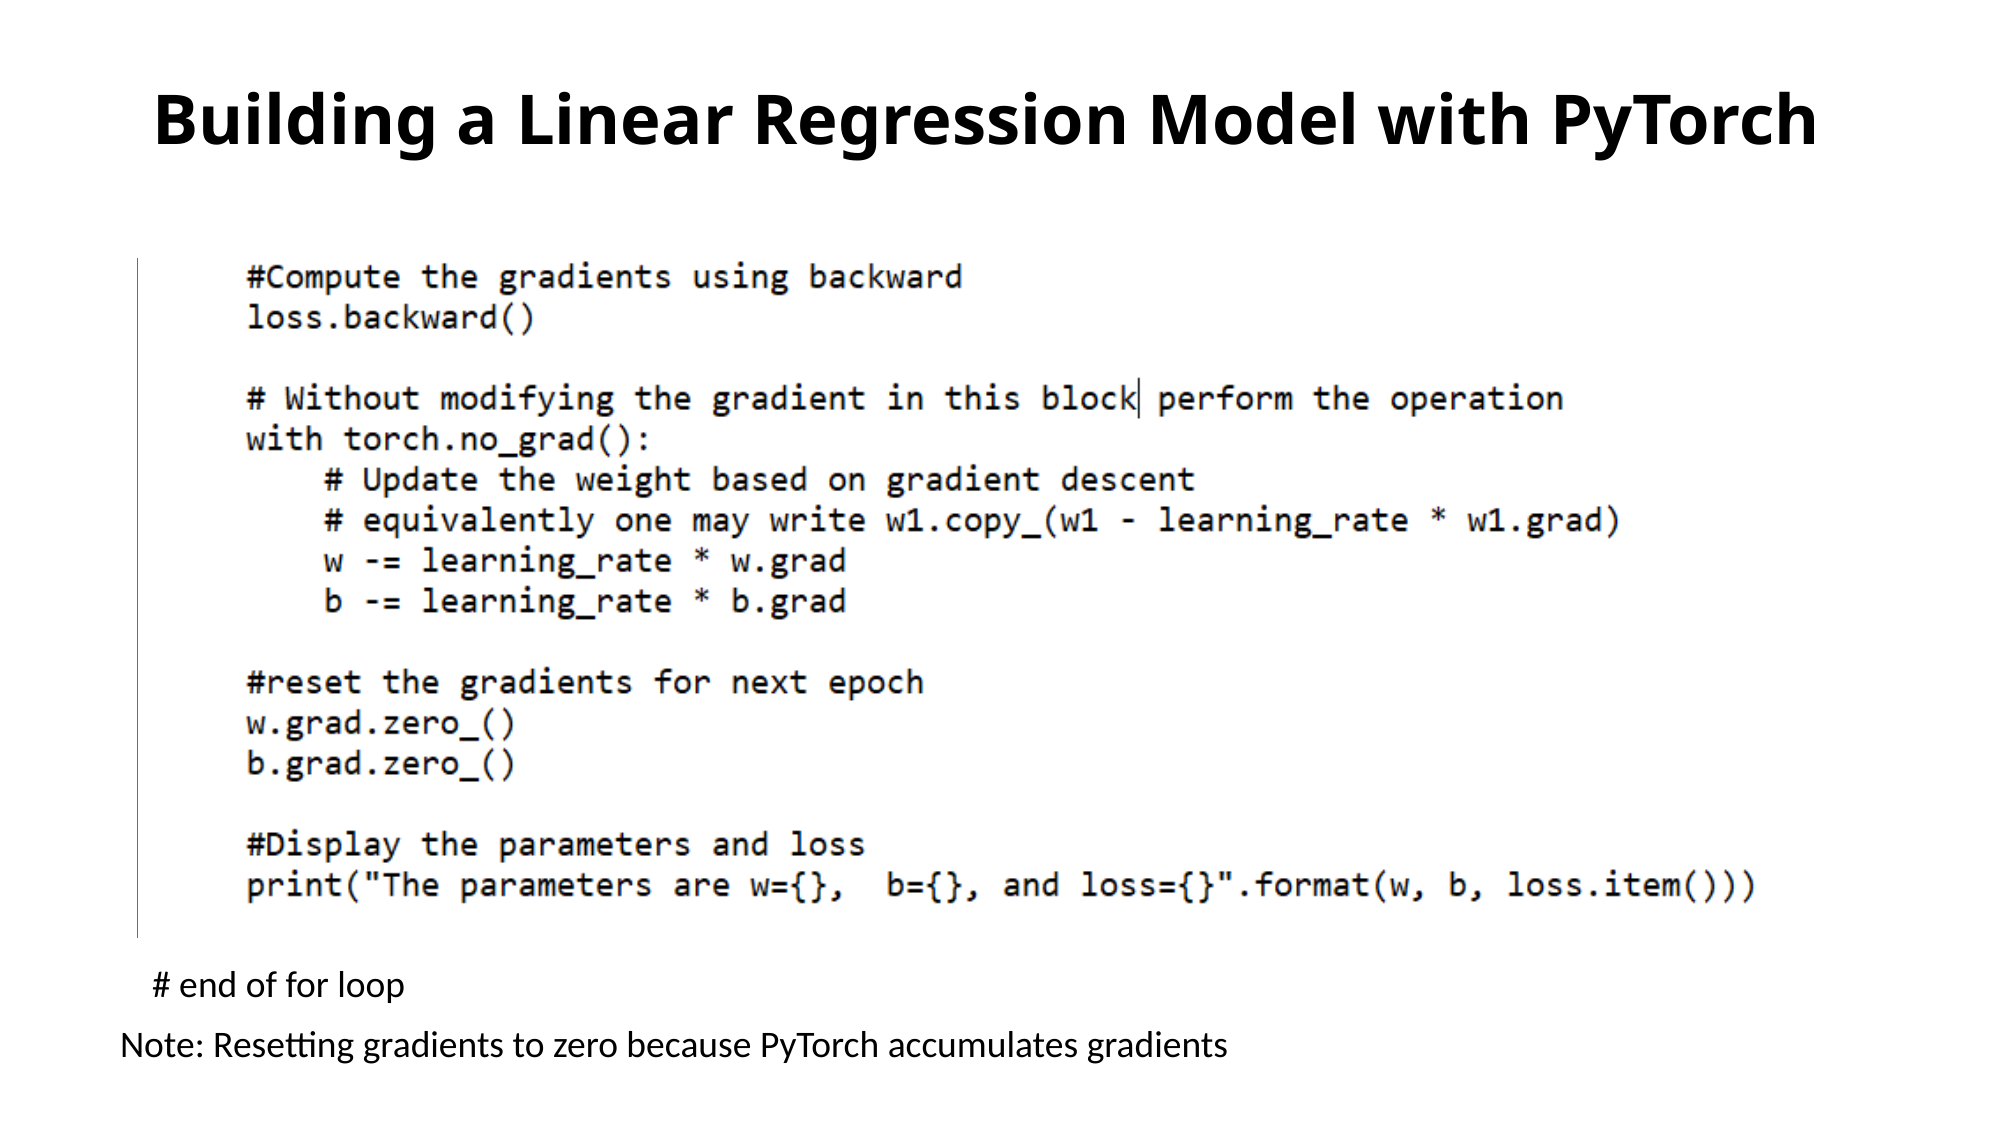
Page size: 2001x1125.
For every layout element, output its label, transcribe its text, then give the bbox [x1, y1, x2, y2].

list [229, 239, 1771, 945]
text_box # end of for loop [137, 952, 655, 1012]
title Building a Linear Regression Model with PyTorch [137, 59, 1863, 186]
text_box Note: Resetting gradients to zero because PyTorch accumulates gradients [105, 1012, 1895, 1073]
